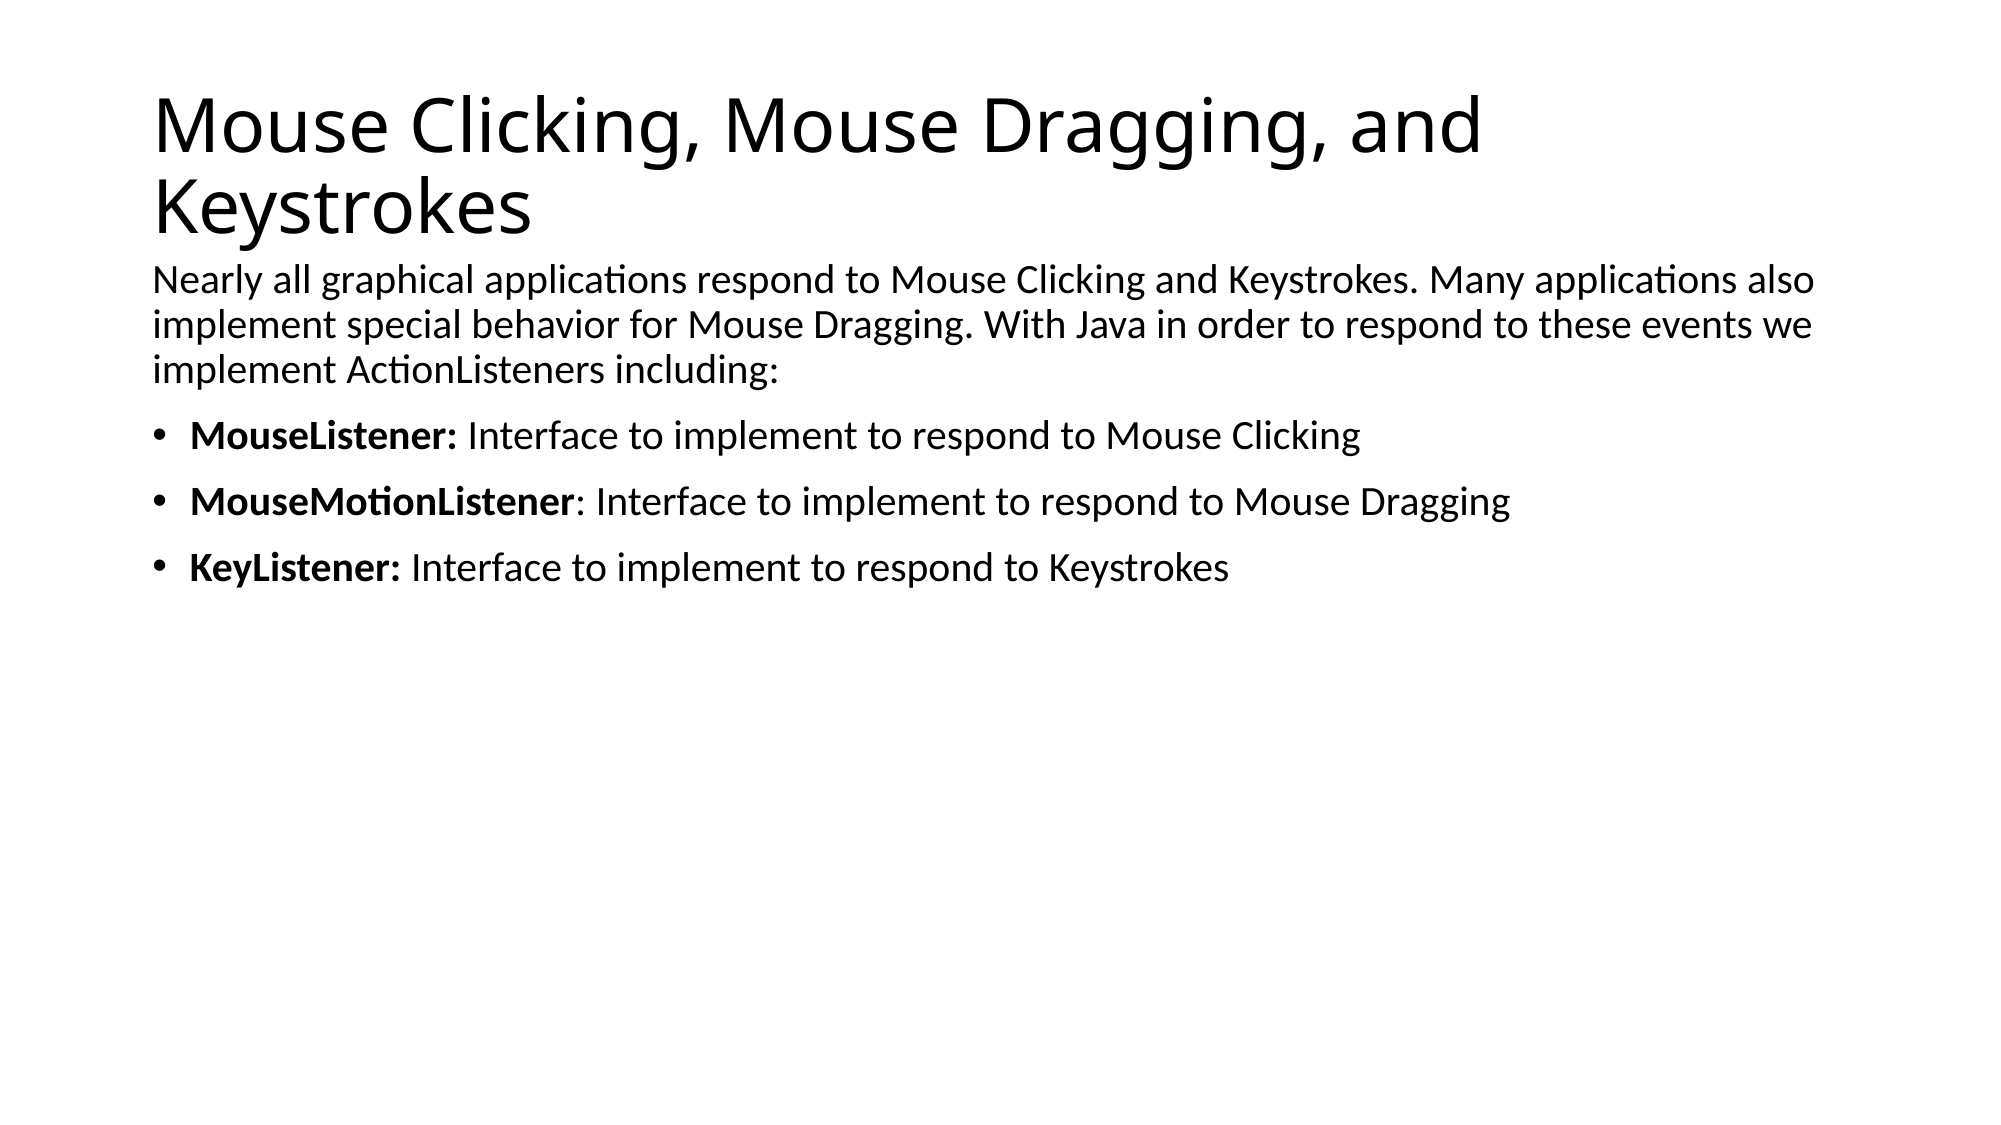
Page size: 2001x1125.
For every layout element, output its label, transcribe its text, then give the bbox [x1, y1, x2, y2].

title Mouse Clicking, Mouse Dragging, and Keystrokes [137, 59, 1863, 250]
list Nearly all graphical applications respond to Mouse Clicking and Keystrokes. Many applications also implement special behavior for Mouse Dragging. With Java in order to respond to these events we implement ActionListeners including: MouseListener: Interface to implement to respond to Mouse Clicking MouseMotionListener: Interface to implement to respond to Mouse Dragging KeyListener: Interface to implement to respond to Keystrokes [137, 250, 1863, 1014]
